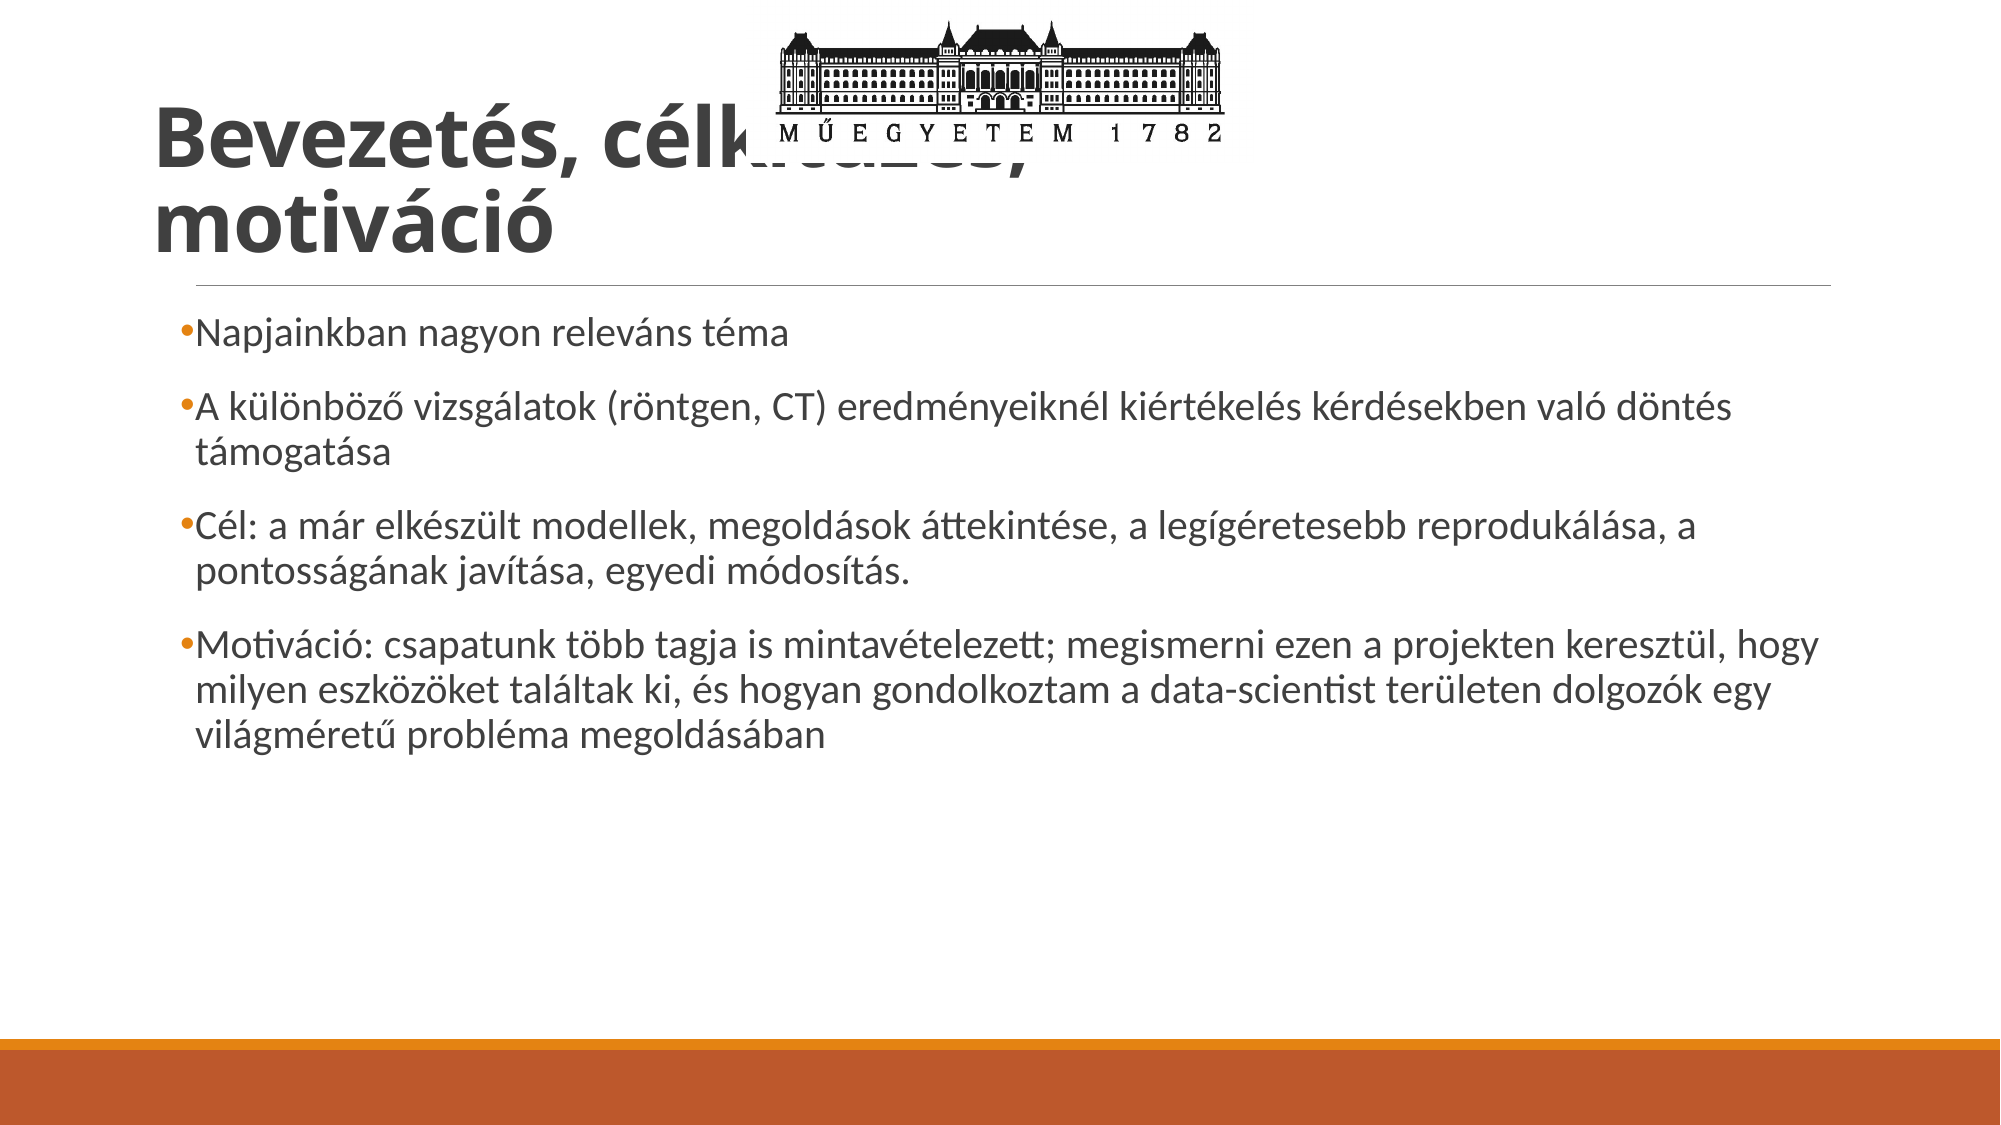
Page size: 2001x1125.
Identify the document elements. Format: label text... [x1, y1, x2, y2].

list Napjainkban nagyon releváns téma A különböző vizsgálatok (röntgen, CT) eredményeiknél kiértékelés kérdésekben való döntés támogatása Cél: a már elkészült modellek, megoldások áttekintése, a legígéretesebb reprodukálása, a pontosságának javítása, egyedi módosítás. Motiváció: csapatunk több tagja is mintavételezett; megismerni ezen a projekten keresztül, hogy milyen eszközöket találtak ki, és hogyan gondolkoztam a data-scientist területen dolgozók egy világméretű probléma megoldásában [180, 302, 1830, 963]
title Bevezetés, célkitűzés, motiváció [137, 59, 1393, 278]
picture [745, 0, 1255, 164]
